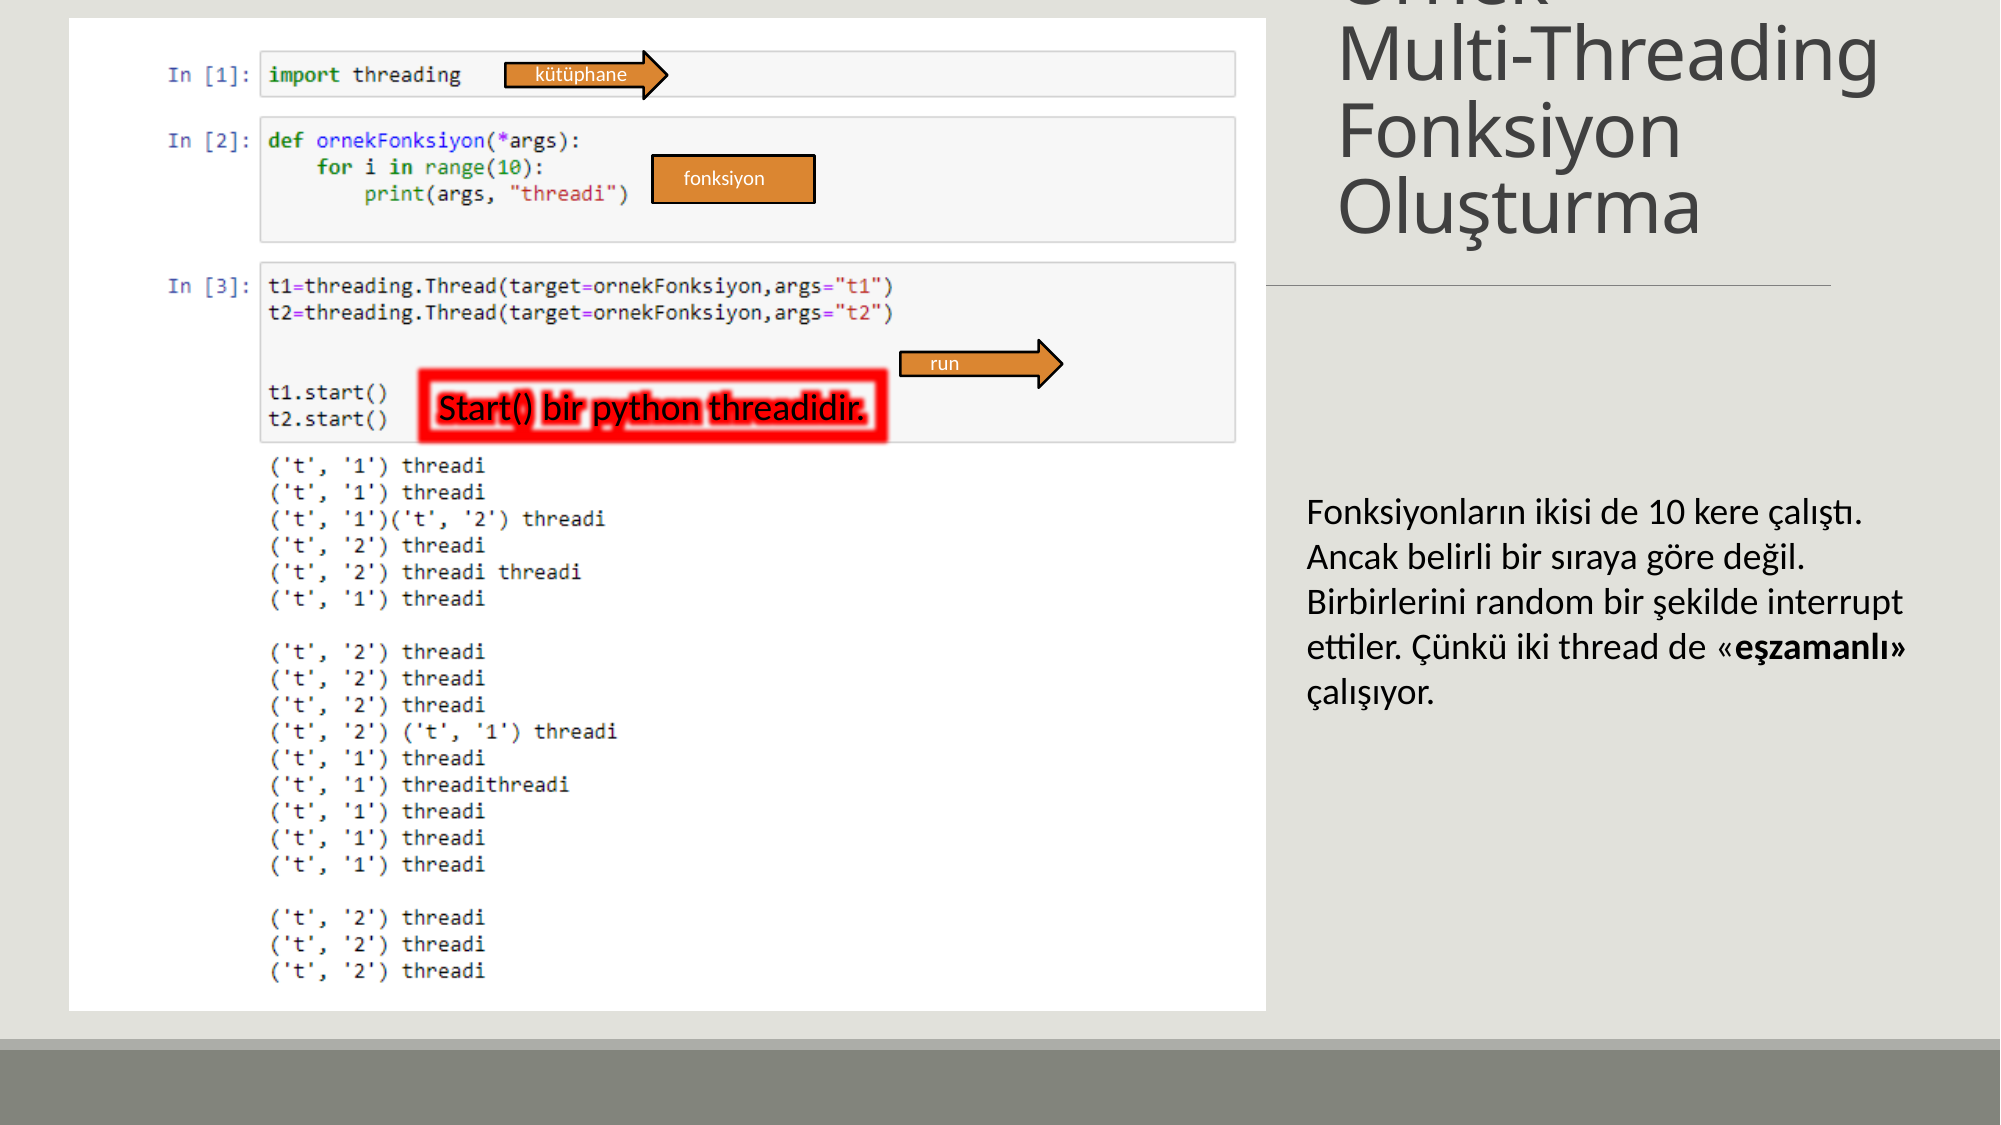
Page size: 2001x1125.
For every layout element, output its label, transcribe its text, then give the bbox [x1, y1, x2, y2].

title Örnek Multi-Threading Fonksiyon Oluşturma [1321, 18, 1986, 257]
text_box Fonksiyonların ikisi de 10 kere çalıştı. Ancak belirli bir sıraya göre değil. Birbirlerini random bir şekilde interrupt ettiler. Çünkü iki thread de «eşzamanlı» çalışıyor. [1291, 479, 1964, 720]
picture [69, 18, 1266, 1012]
